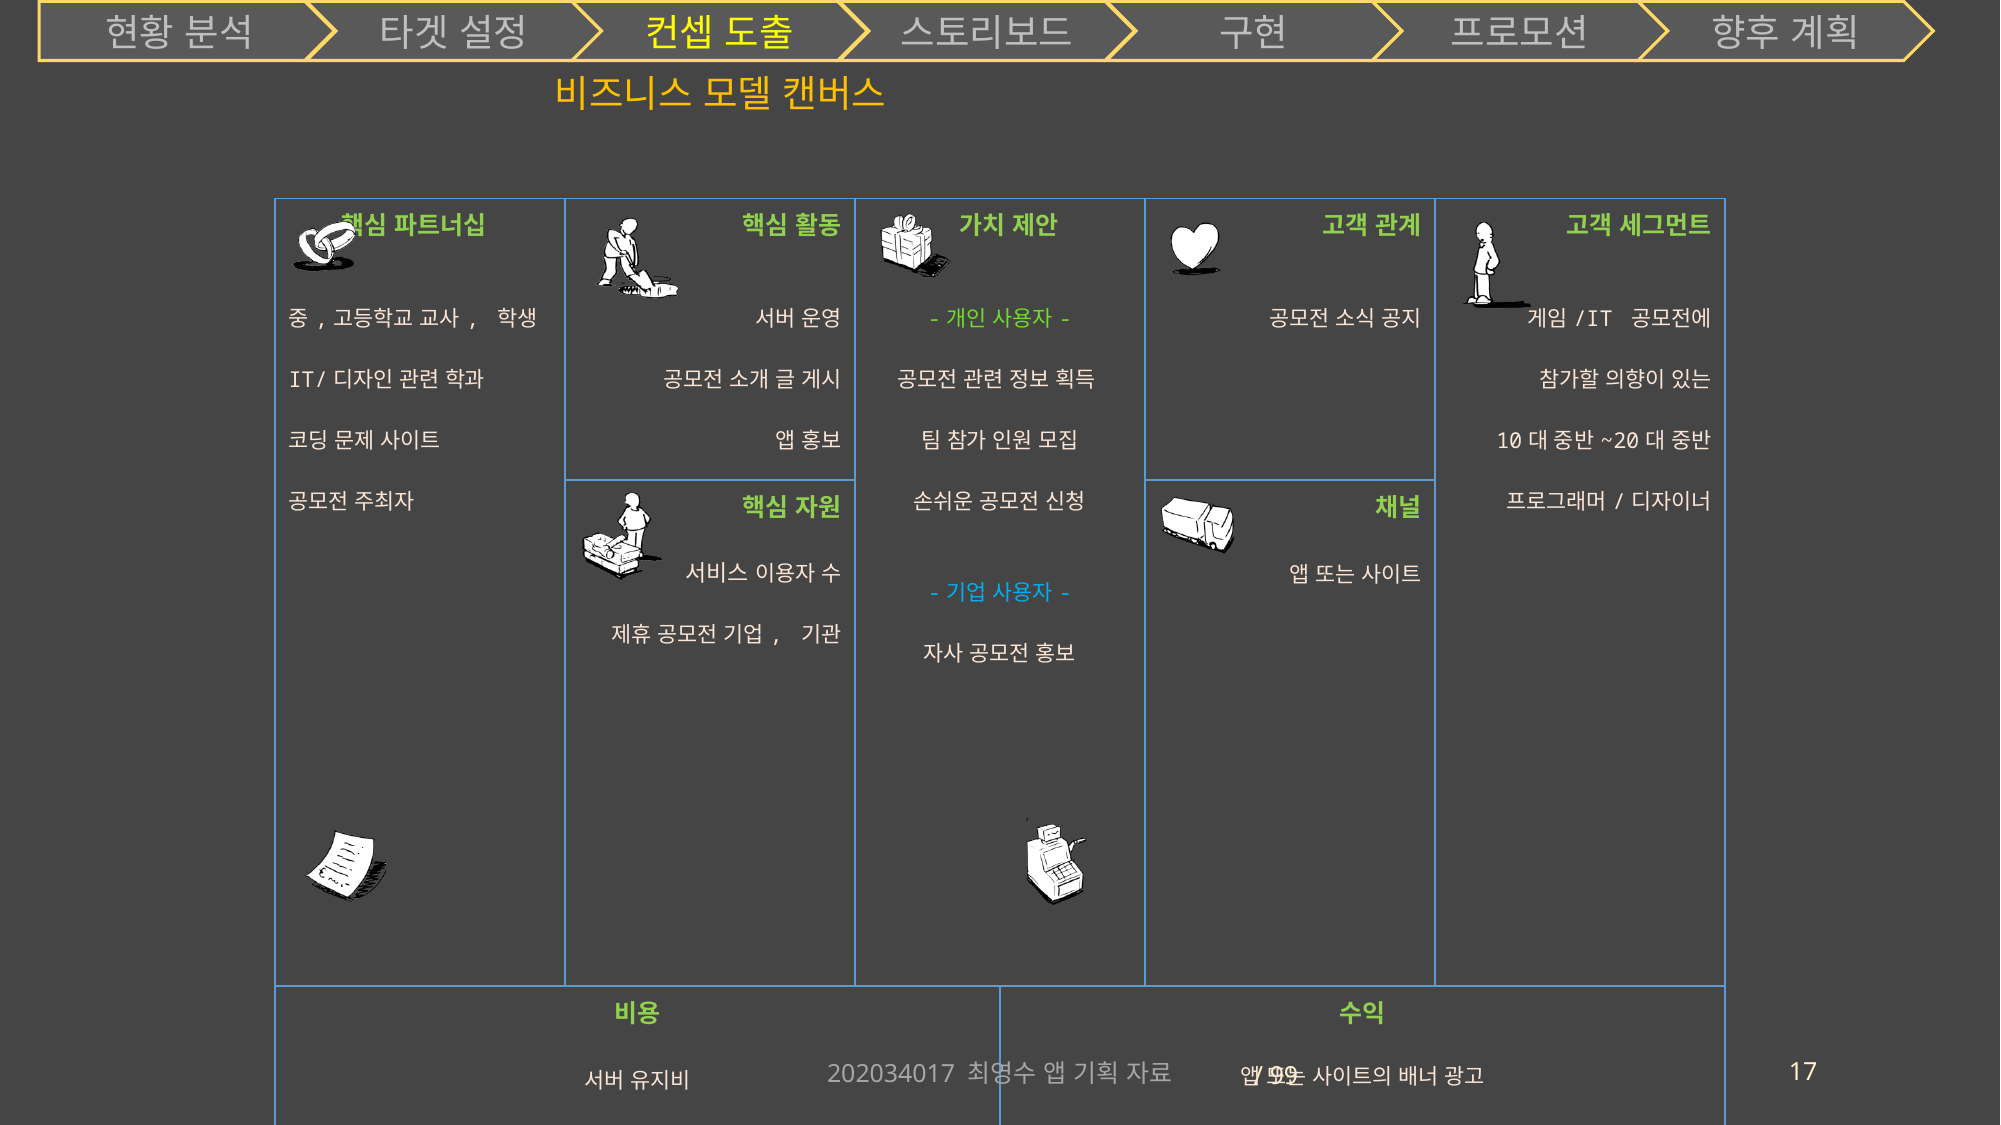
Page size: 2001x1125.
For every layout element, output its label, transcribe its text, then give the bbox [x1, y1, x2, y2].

picture [284, 199, 364, 281]
slide_number 17 [1438, 1042, 1833, 1102]
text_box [39, 1, 1934, 61]
title 비즈니스 모델 캔버스 [484, 63, 957, 125]
table_cell 비용 서버 유지비 마케팅 비 커뮤니티 관리자 인건비 [276, 987, 999, 1125]
table_cell 수익 앱 또는 사이트의 배너 광고 [1001, 987, 1724, 1125]
picture [1156, 475, 1239, 560]
picture [872, 199, 957, 287]
picture [570, 484, 682, 582]
picture [1152, 194, 1245, 289]
table_cell 채널 앱 또는 사이트 [1146, 481, 1434, 985]
table_header 고객 관계 공모전 소식 공지 [1146, 199, 1434, 479]
table_header 고객 세그먼트 게임/IT 공모전에 참가할 의향이 있는 10대 중반~20대 중반 프로그래머/디자이너 [1436, 199, 1724, 985]
table_cell 핵심 자원 서비스 이용자 수 제휴 공모전 기업, 기관 [566, 481, 854, 985]
picture [298, 827, 387, 913]
picture [566, 195, 693, 314]
picture [1026, 817, 1101, 913]
table_header 핵심 활동 서버 운영 공모전 소개 글 게시 앱 홍보 [566, 199, 854, 479]
footer 202034017 최영수 앱 기획 자료 [662, 1042, 1338, 1103]
picture [1450, 213, 1543, 325]
table_header 핵심 파트너십 중,고등학교 교사, 학생 IT/디자인 관련 학과 코딩 문제 사이트 공모전 주최자 [276, 199, 564, 985]
table_header 가치 제안 -개인 사용자- 공모전 관련 정보 획득 팀 참가 인원 모집 손쉬운 공모전 신청 -기업 사용자- 자사 공모전 홍보 [856, 199, 1144, 985]
